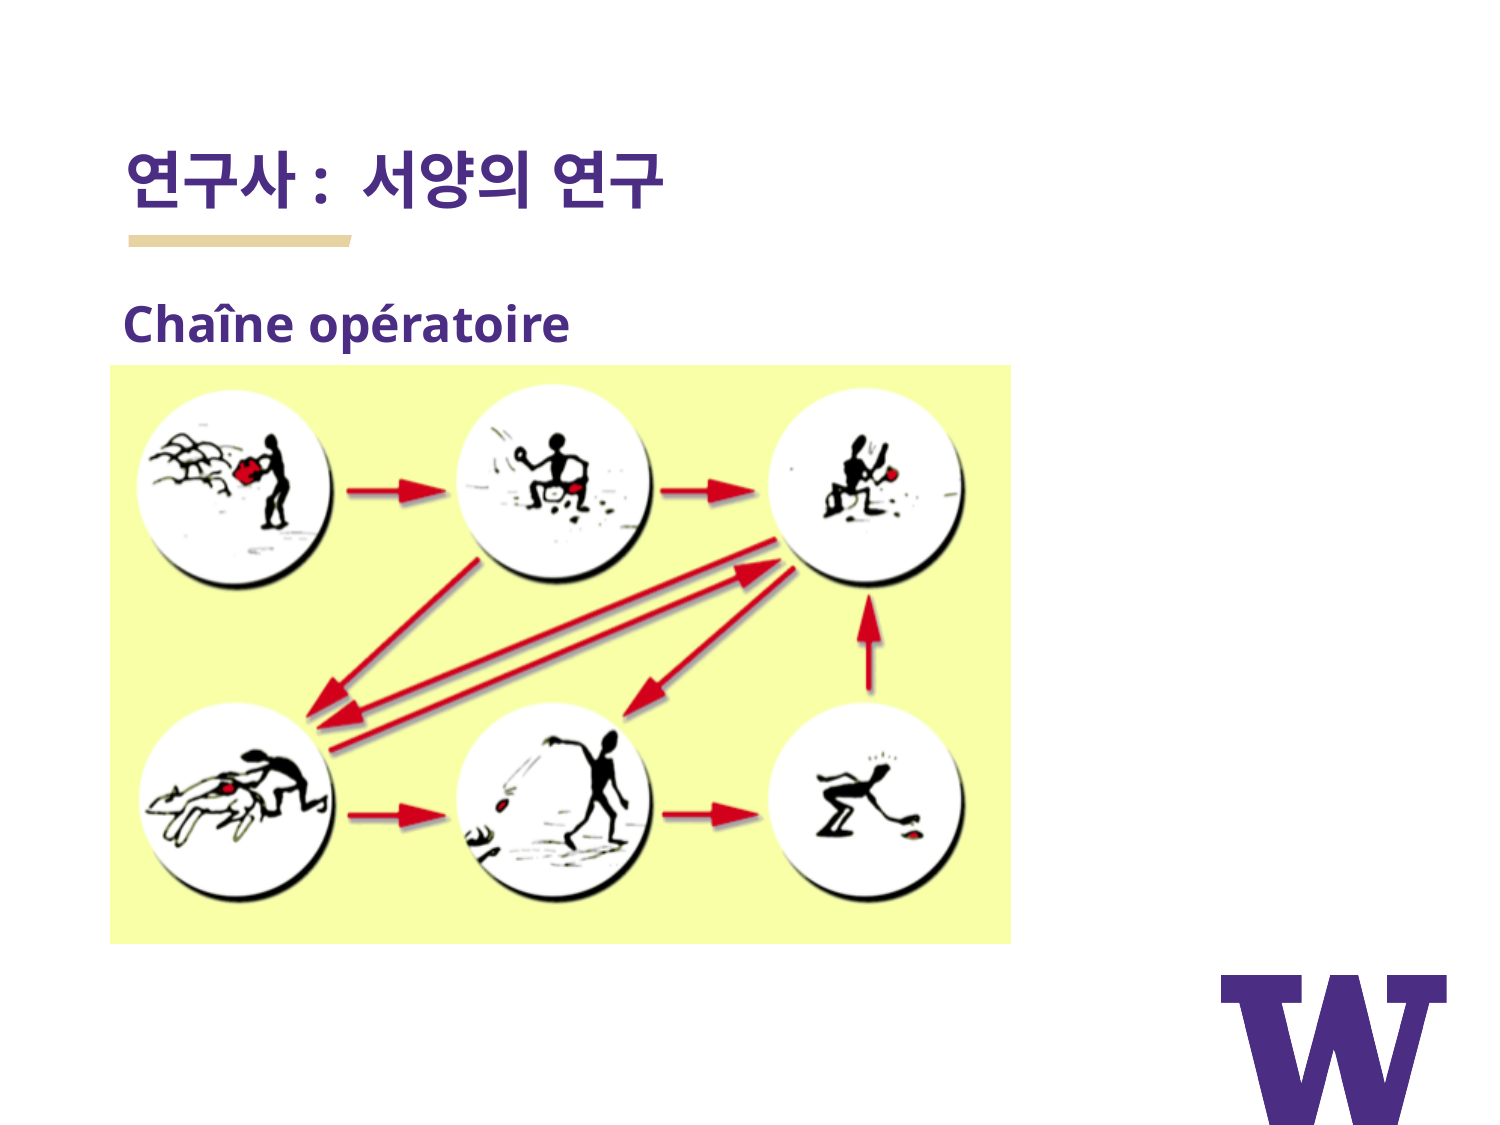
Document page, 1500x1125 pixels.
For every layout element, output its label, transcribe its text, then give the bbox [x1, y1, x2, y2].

list Chaîne opératoire [108, 284, 1453, 944]
picture [128, 235, 352, 247]
title 연구사: 서양의 연구 [110, 60, 1453, 224]
picture [109, 364, 1012, 944]
picture [1221, 975, 1447, 1125]
